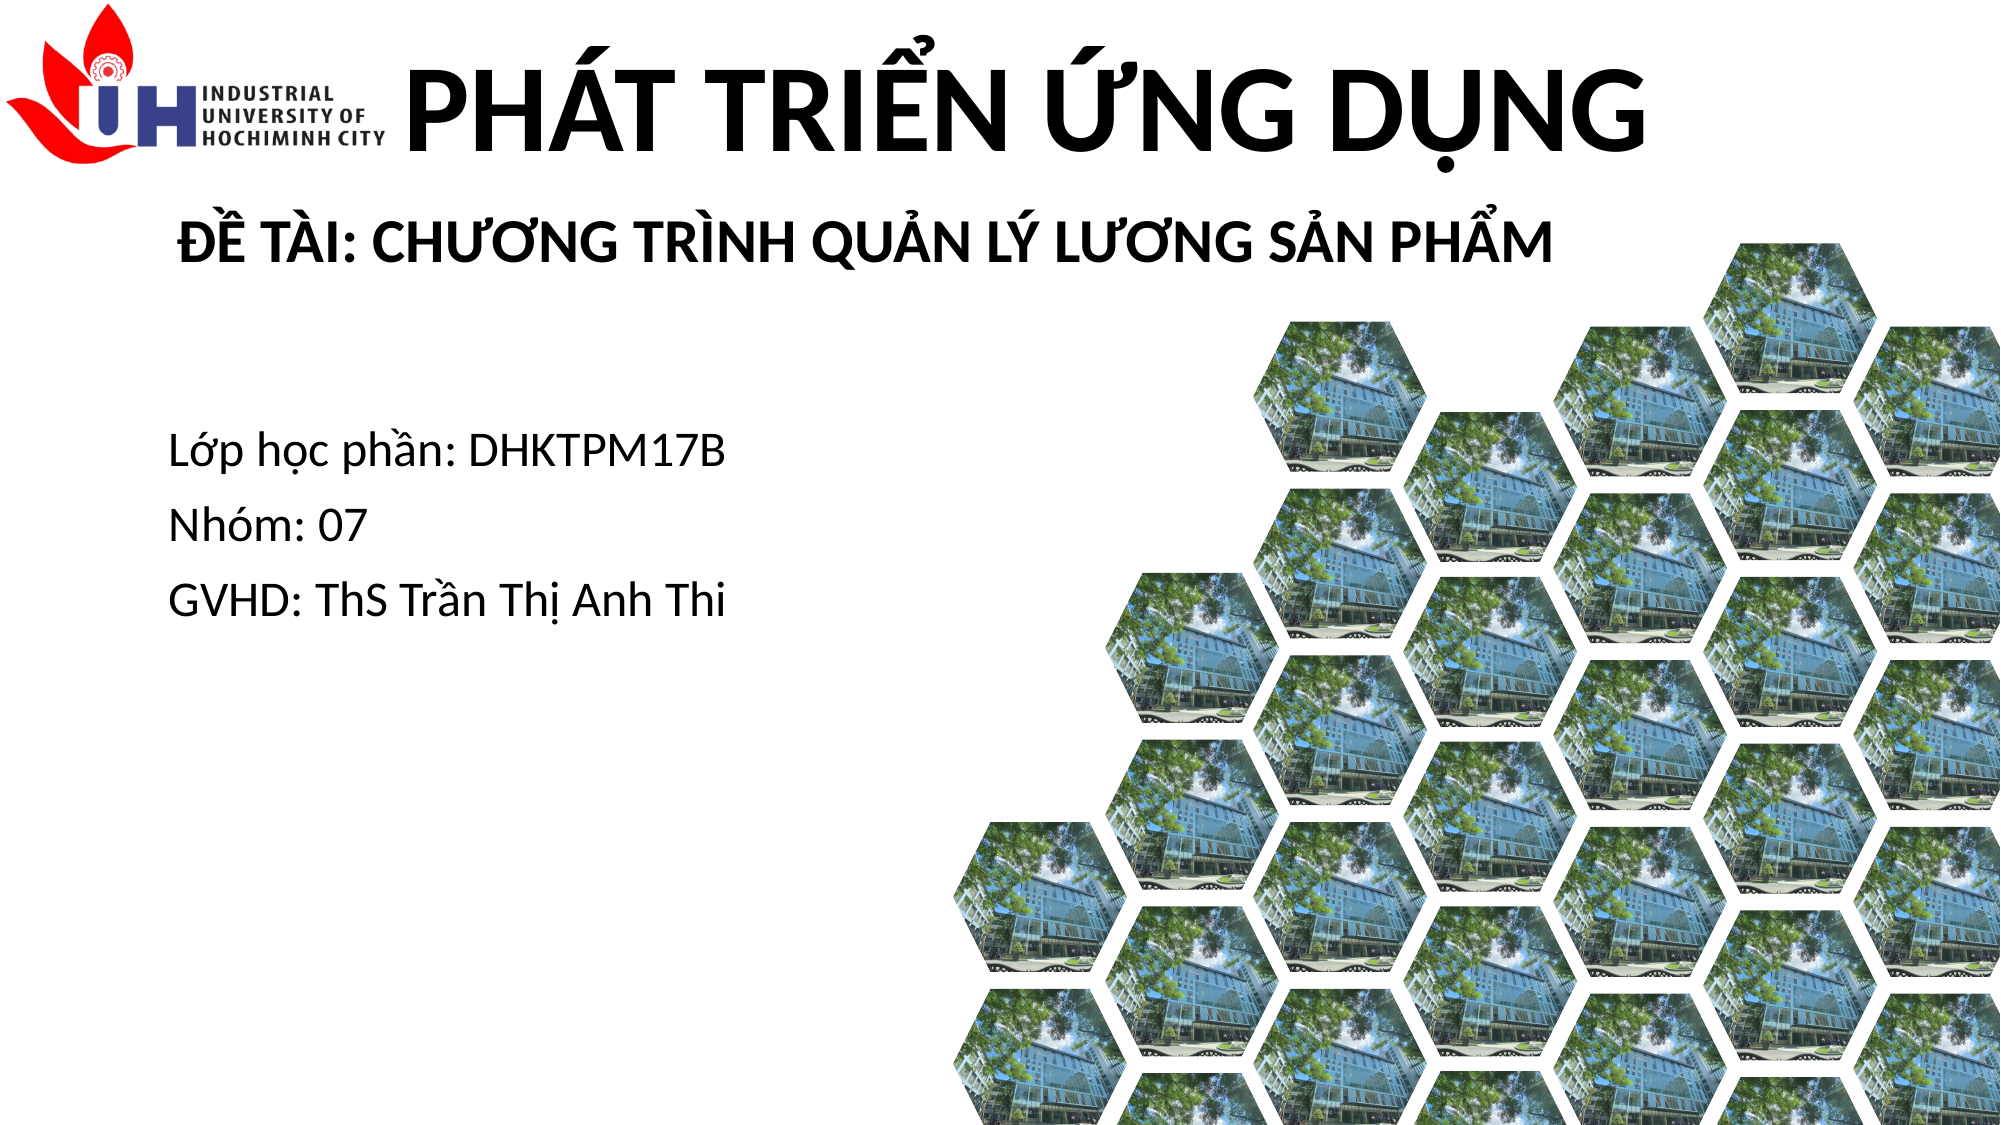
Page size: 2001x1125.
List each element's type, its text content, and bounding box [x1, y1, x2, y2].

text_box Lớp học phần: DHKTPM17B Nhóm: 07 GVHD: ThS Trần Thị Anh Thi [153, 415, 953, 688]
title PHÁT TRIỂN ỨNG DỤNG [276, 0, 1777, 187]
picture [0, 0, 395, 169]
subtitle ĐỀ TÀI: CHƯƠNG TRÌNH QUẢN LÝ LƯƠNG SẢN PHẨM [130, 201, 1603, 386]
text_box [953, 243, 2000, 1125]
